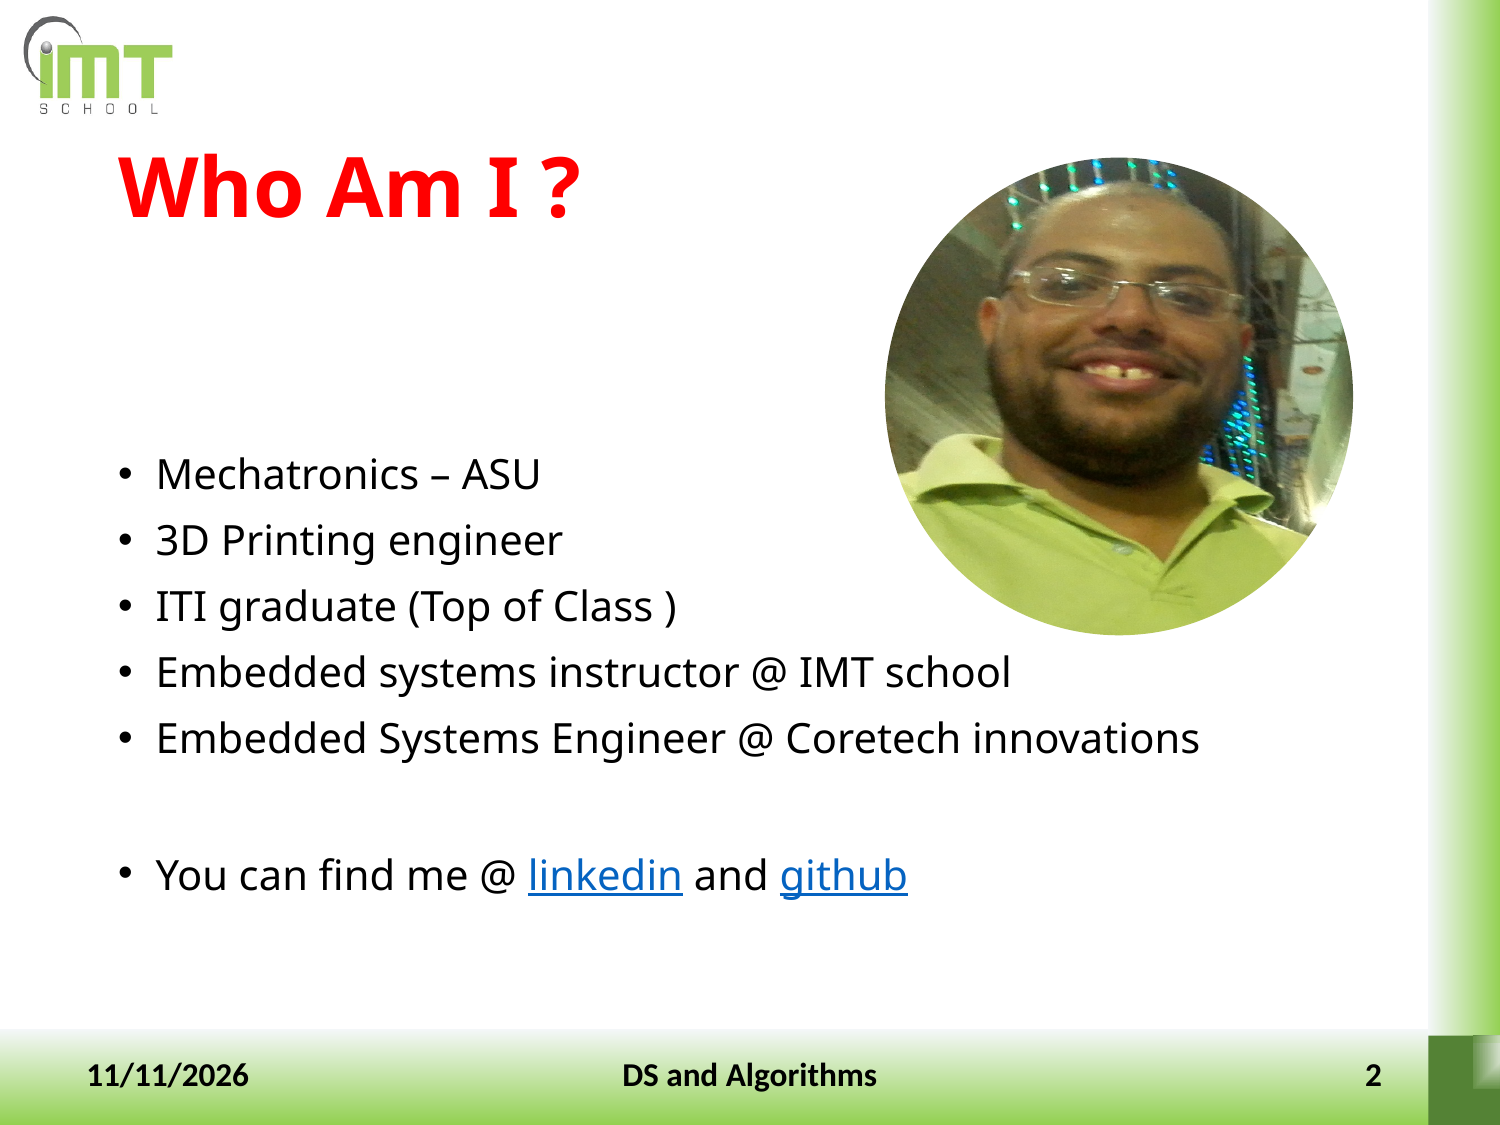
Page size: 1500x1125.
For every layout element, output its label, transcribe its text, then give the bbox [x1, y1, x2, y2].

slide_number 2 [1059, 1042, 1397, 1103]
picture [17, 0, 175, 121]
slide_number 10-Jan-2022 [71, 1042, 409, 1103]
picture [884, 157, 1354, 636]
footer DS and Algorithms [496, 1042, 1004, 1103]
title Who Am I ? [103, 82, 1397, 300]
list Mechatronics – ASU 3D Printing engineer ITI graduate (Top of Class ) Embedded systems instructor @ IMT school Embedded Systems Engineer @ Coretech innovations You can find me @ linkedin and github [103, 309, 1397, 1023]
